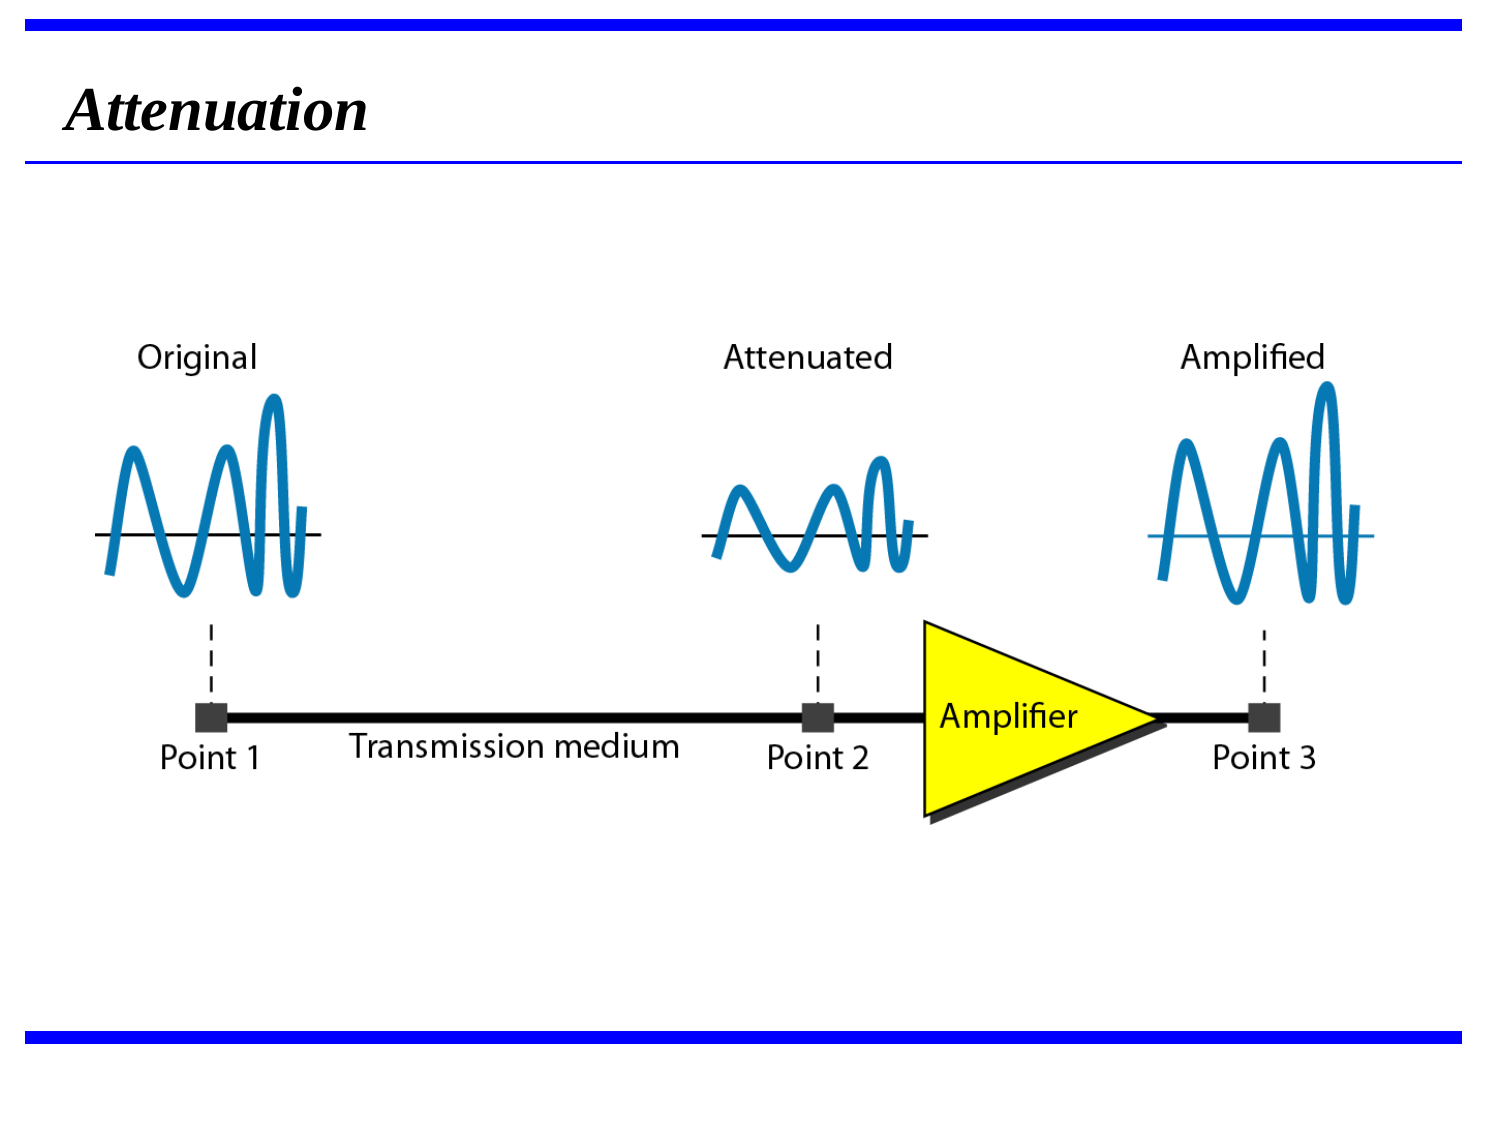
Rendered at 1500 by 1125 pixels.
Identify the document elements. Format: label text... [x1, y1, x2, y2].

title Attenuation [62, 65, 373, 256]
picture [95, 343, 1376, 826]
